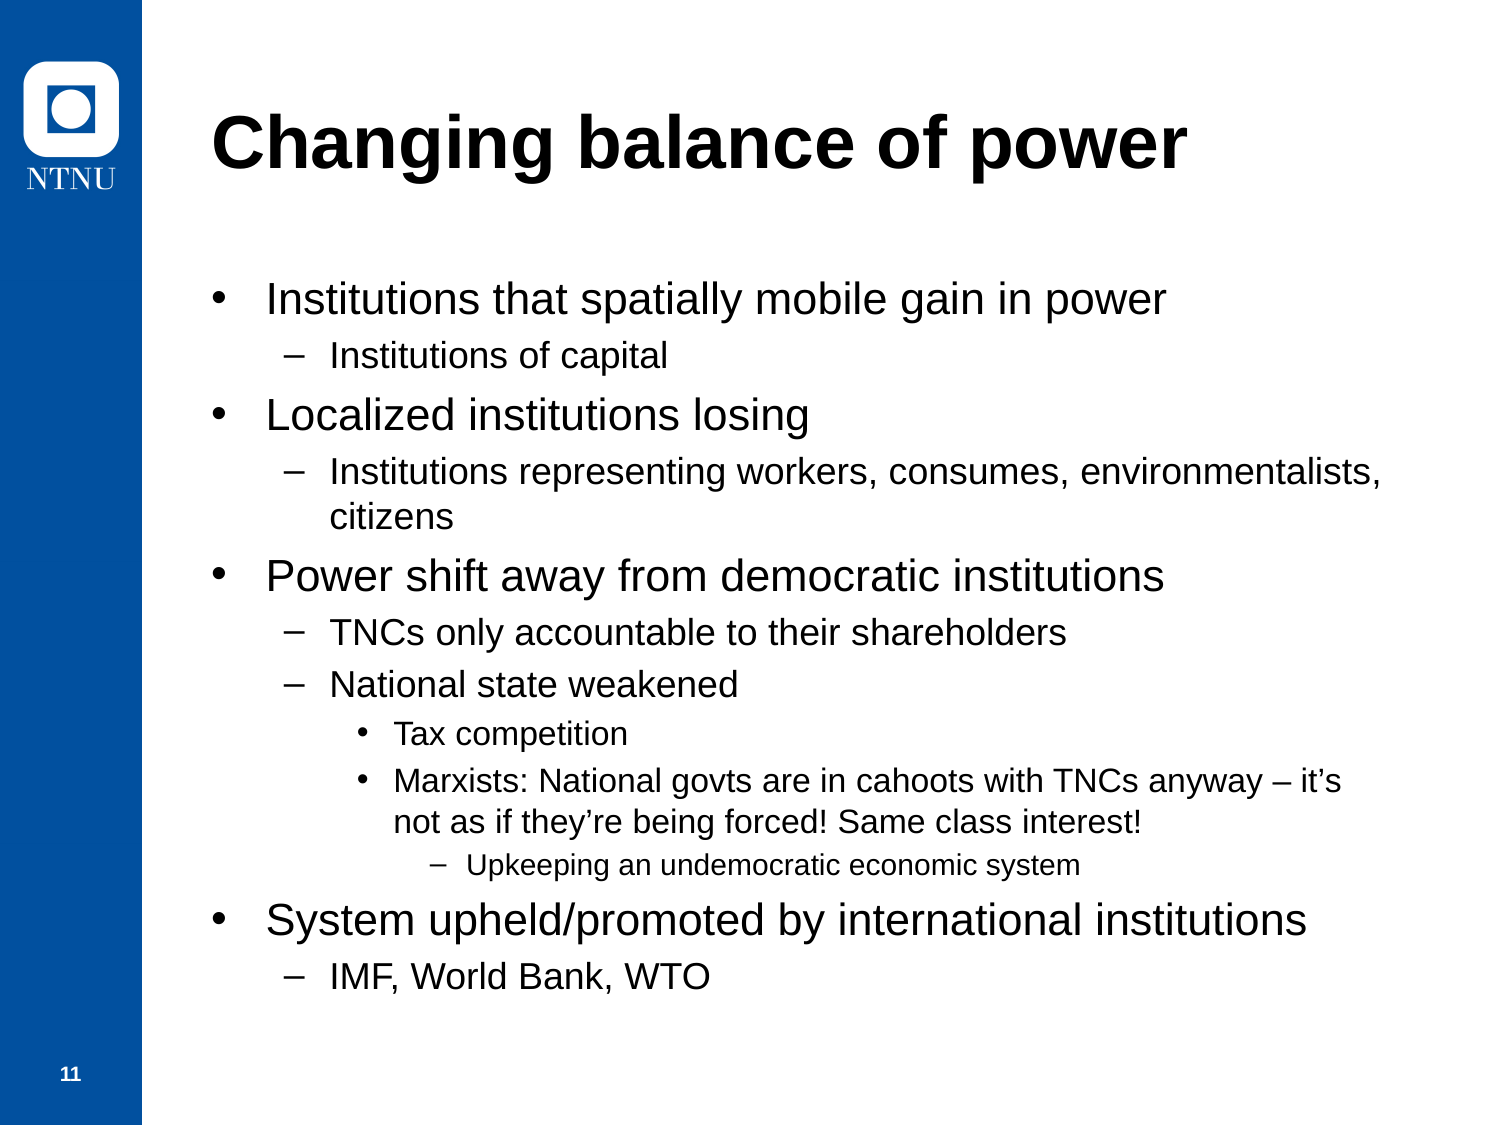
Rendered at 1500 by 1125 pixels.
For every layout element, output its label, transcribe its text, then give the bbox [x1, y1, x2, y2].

list Institutions that spatially mobile gain in power Institutions of capital Localized institutions losing Institutions representing workers, consumes, environmentalists, citizens Power shift away from democratic institutions TNCs only accountable to their shareholders National state weakened Tax competition Marxists: National govts are in cahoots with TNCs anyway – it’s not as if they’re being forced! Same class interest! Upkeeping an undemocratic economic system System upheld/promoted by international institutions IMF, World Bank, WTO [195, 262, 1412, 1005]
title Changing balance of power [195, 45, 1412, 233]
picture [0, 0, 142, 1125]
